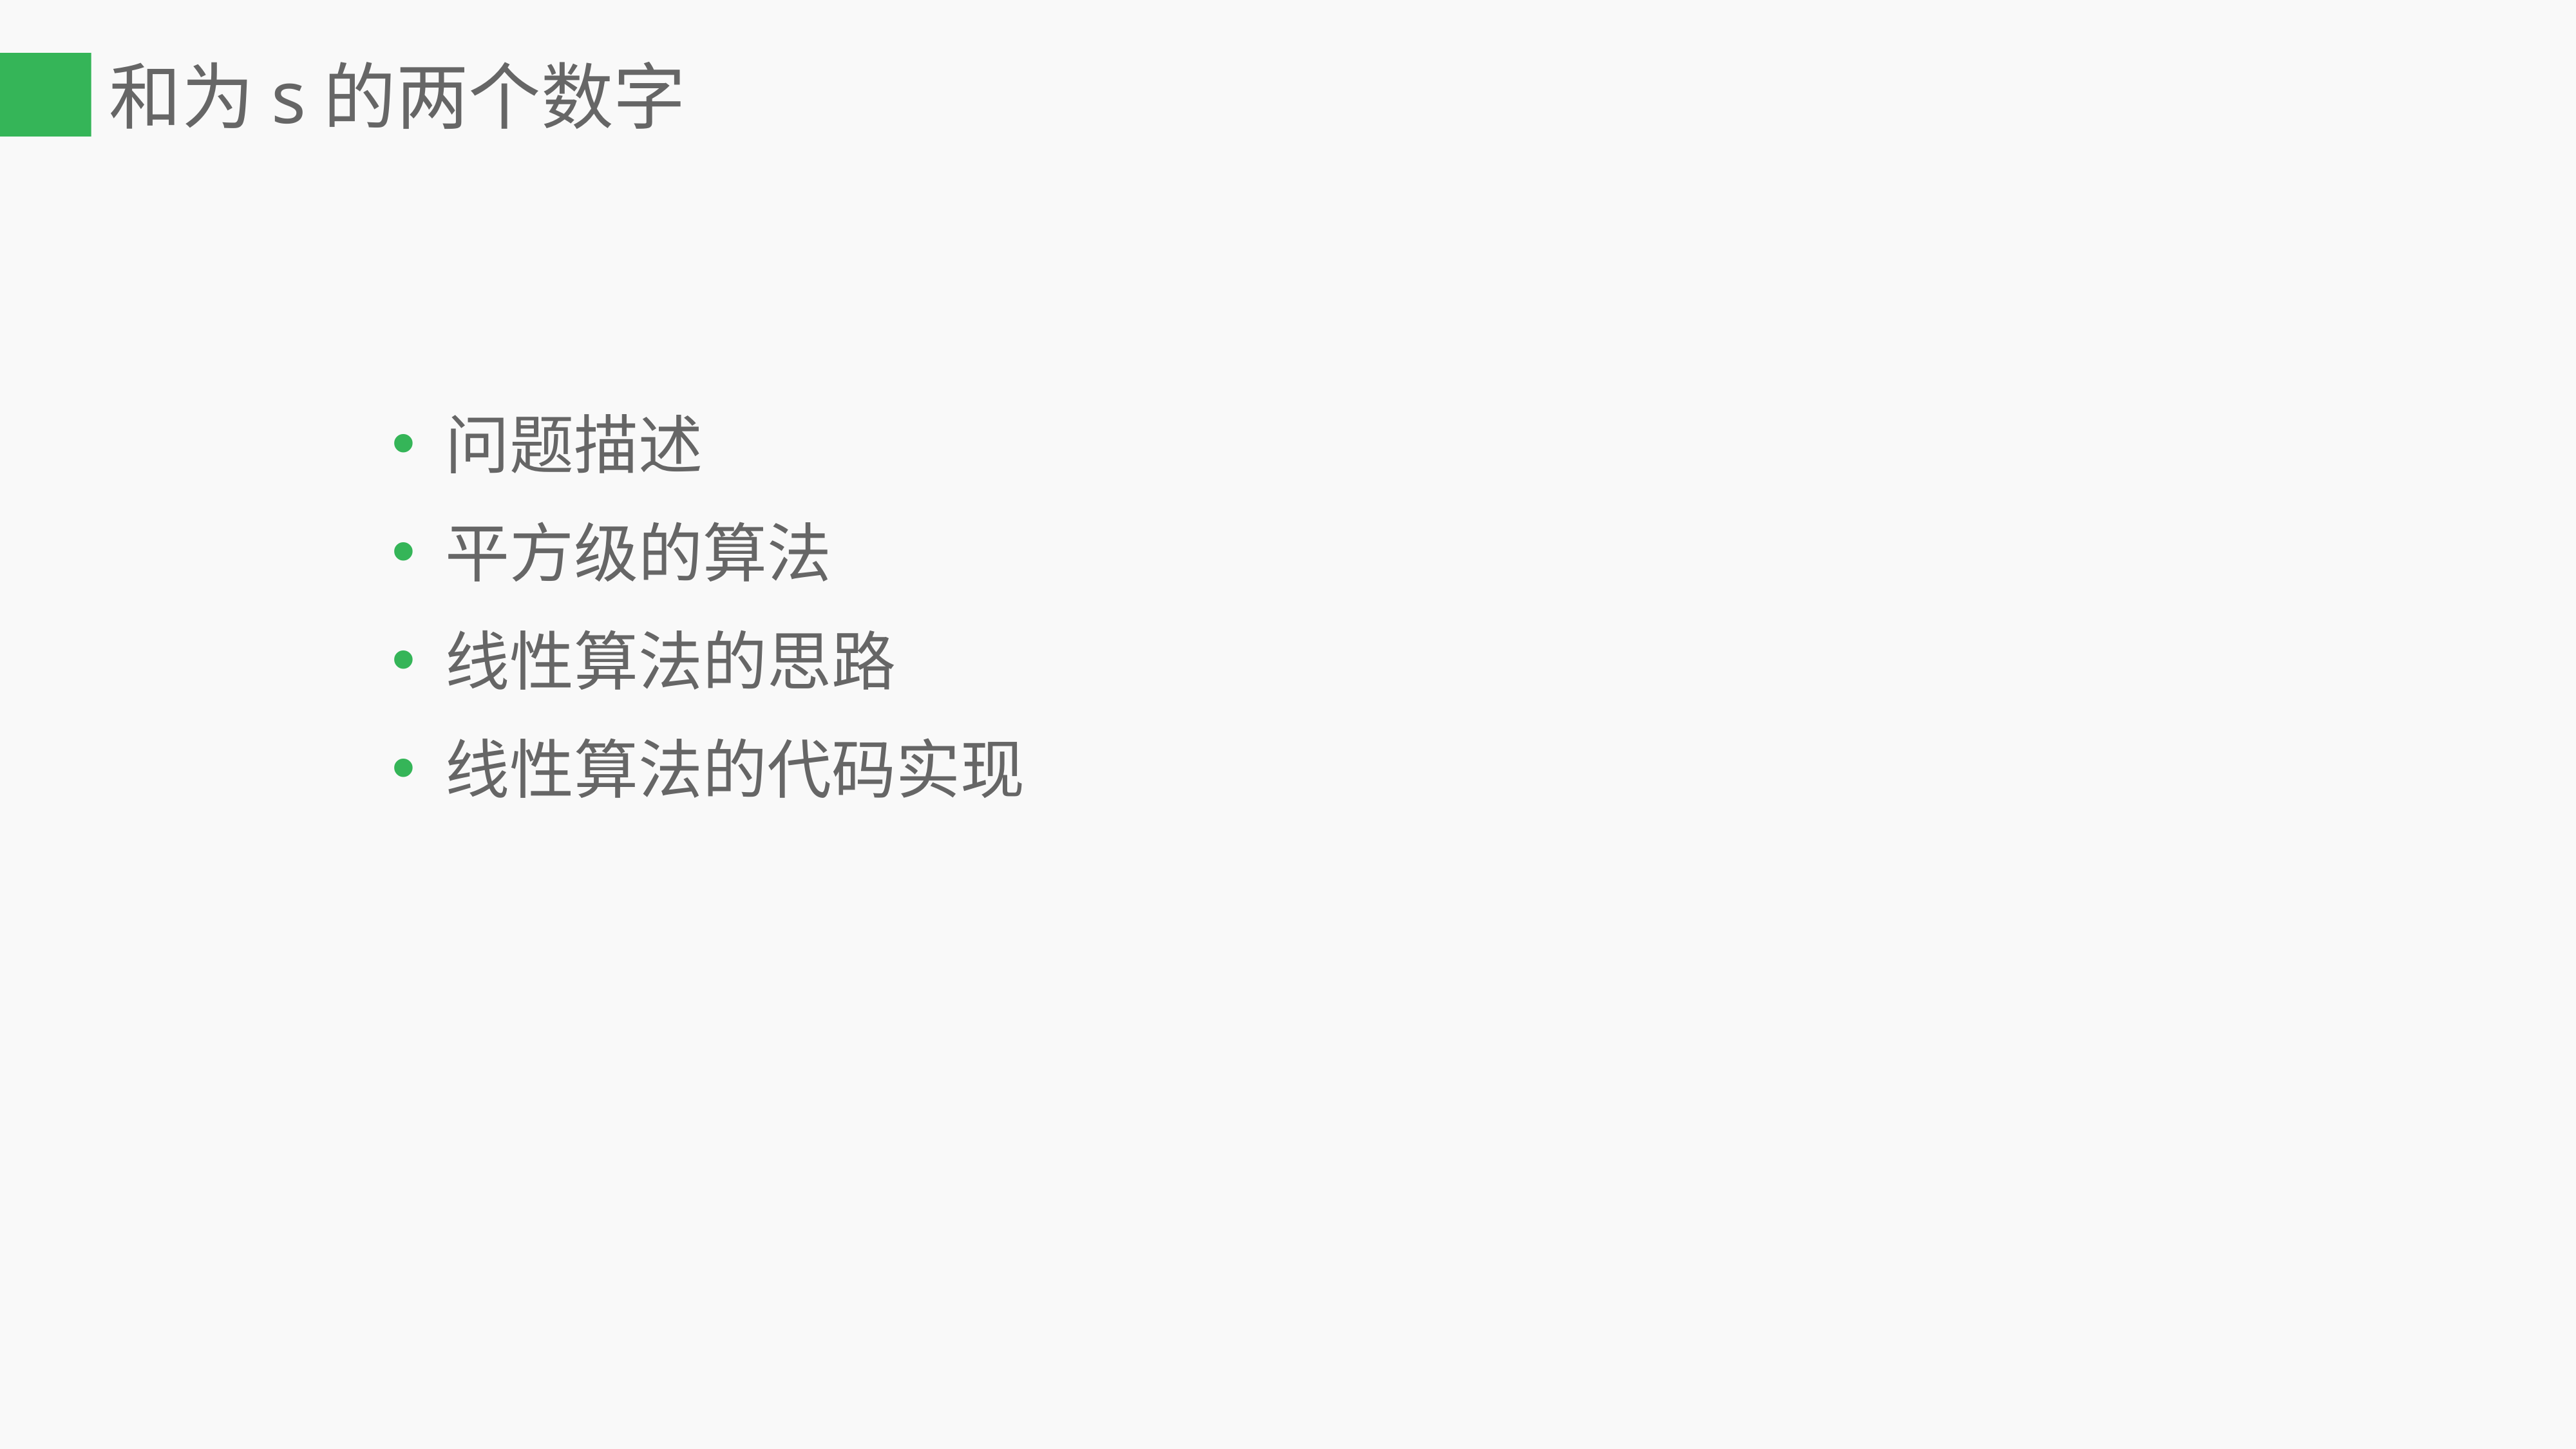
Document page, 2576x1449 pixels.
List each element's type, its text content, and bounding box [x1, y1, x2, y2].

title 和为s的两个数字 [108, 44, 2540, 144]
picture [0, 53, 91, 137]
subtitle 问题描述 平方级的算法 线性算法的思路 线性算法的代码实现 [371, 372, 2303, 1346]
